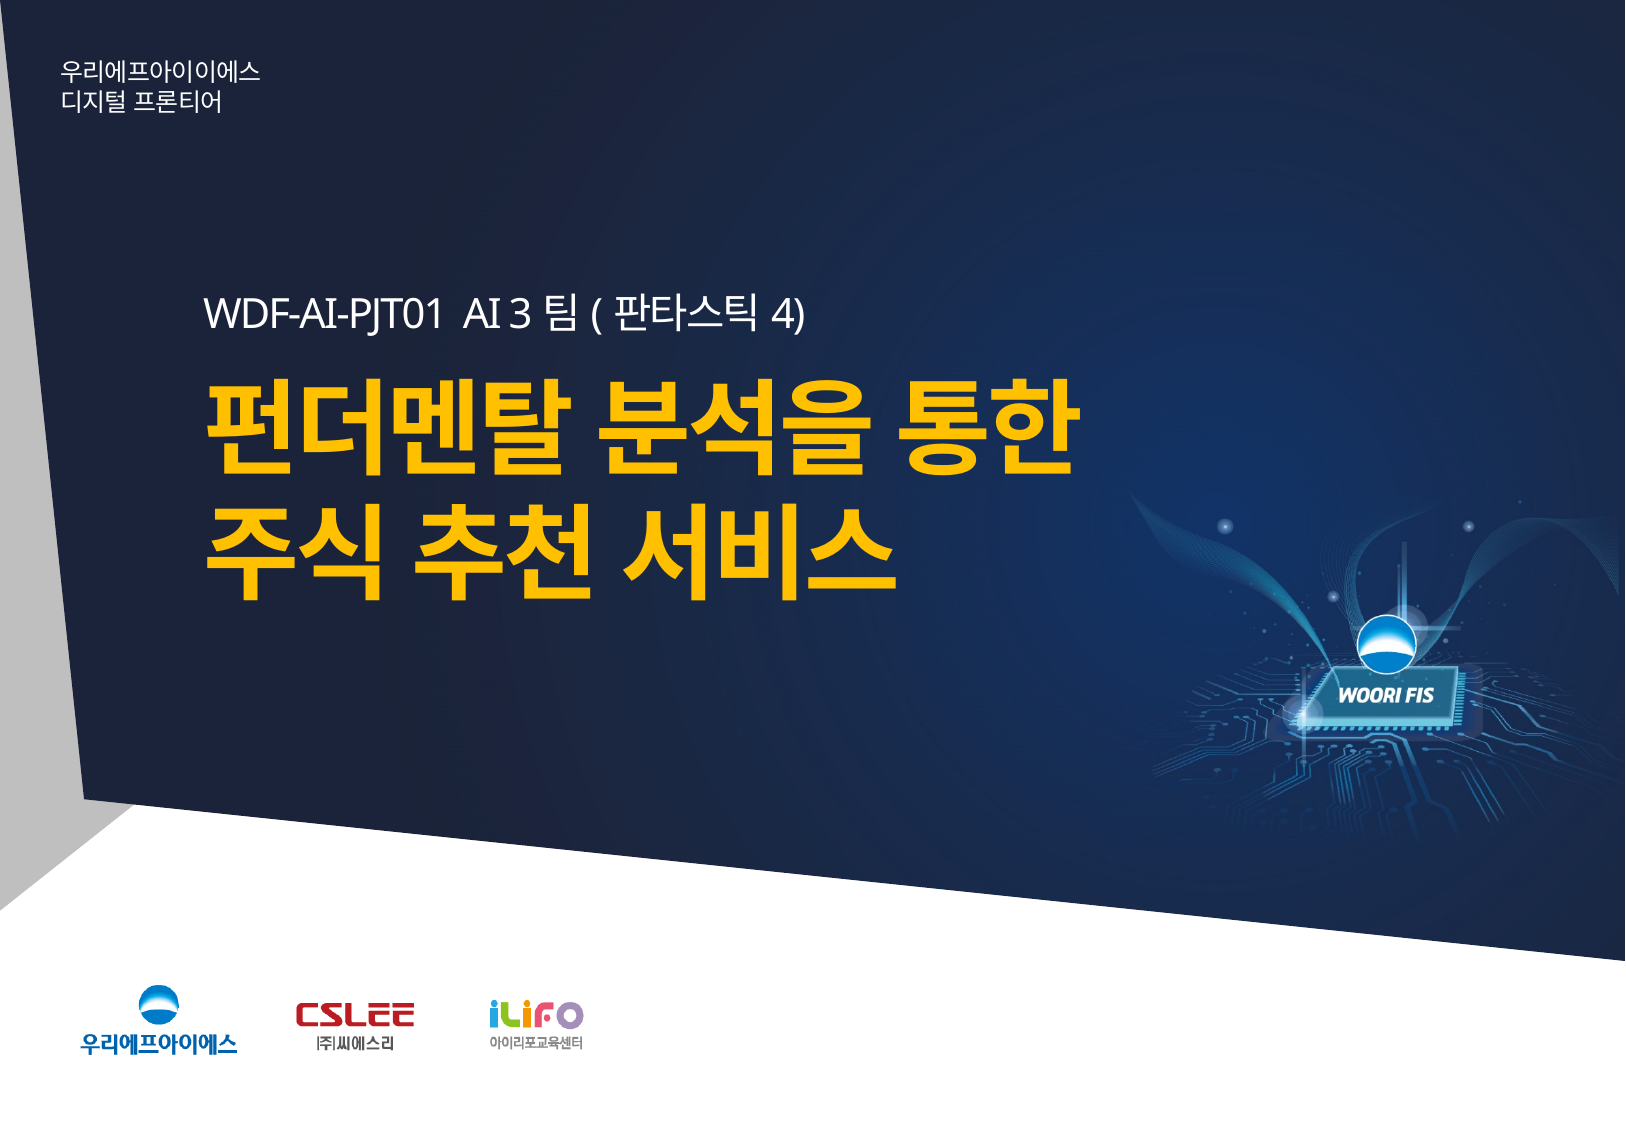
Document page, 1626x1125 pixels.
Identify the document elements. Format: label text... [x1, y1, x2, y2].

picture [64, 958, 595, 1069]
picture [0, 0, 1625, 961]
subtitle WDF-AI-PJT01 AI 3팀(판타스틱4) [203, 286, 1275, 338]
title 펀더멘탈 분석을 통한 주식 추천 서비스 [203, 362, 1563, 645]
